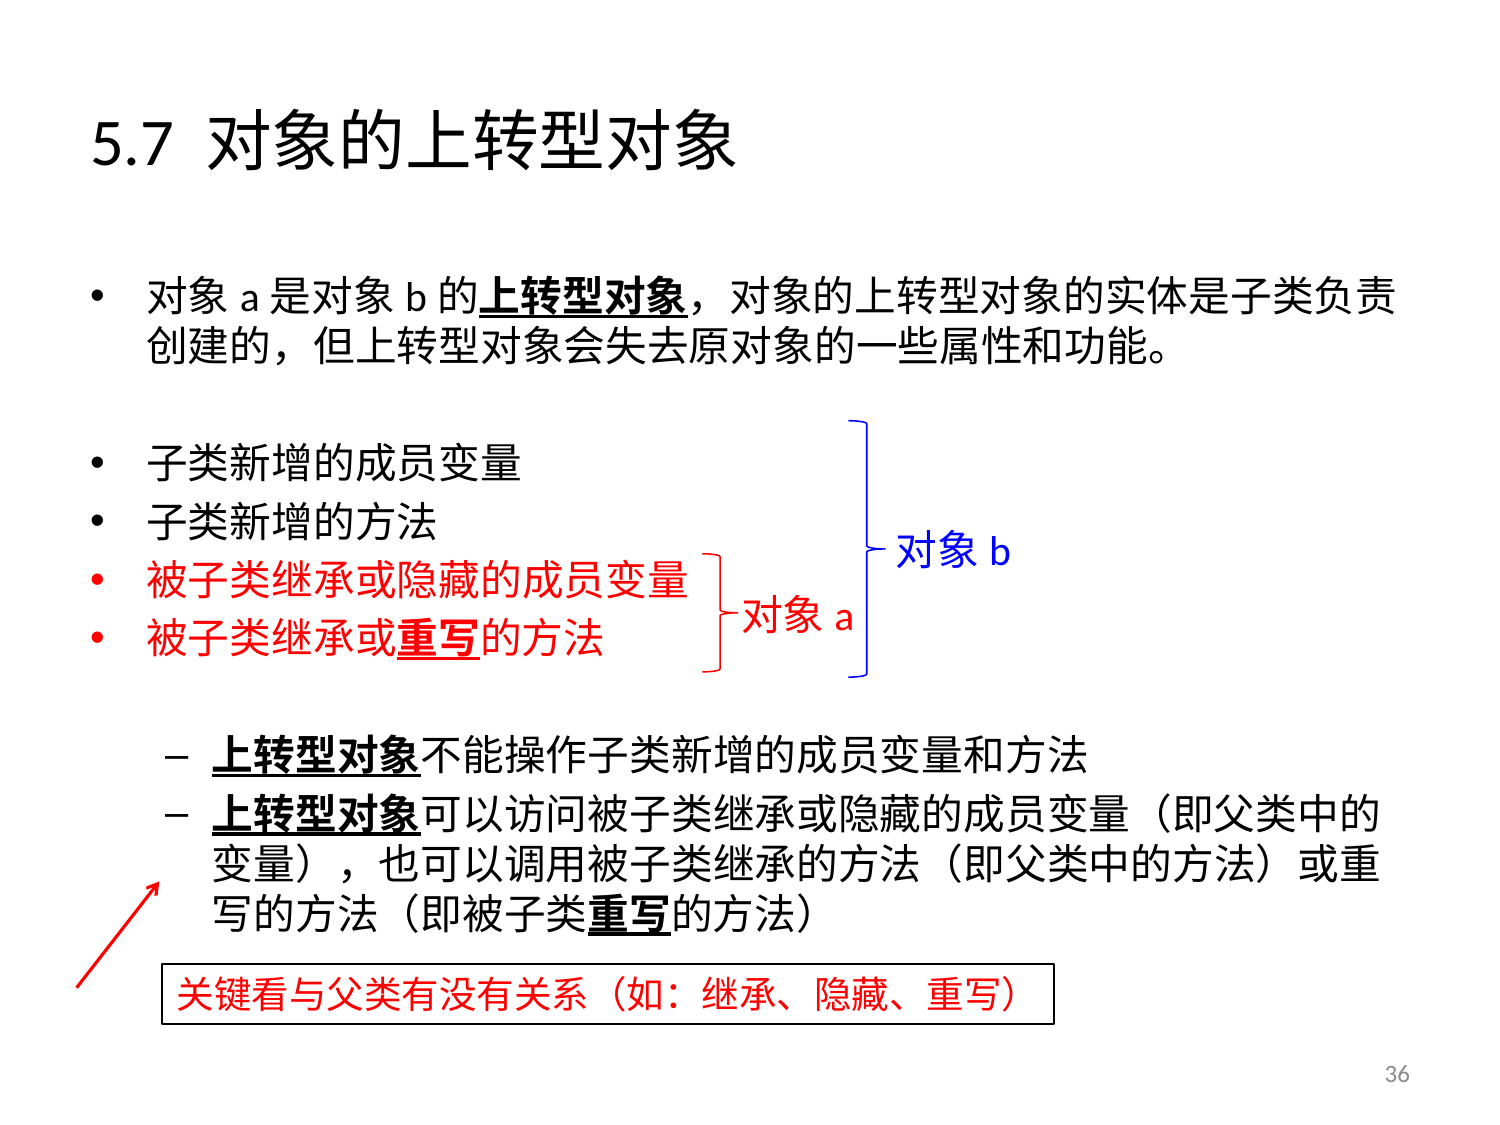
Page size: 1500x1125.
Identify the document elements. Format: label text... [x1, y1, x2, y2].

text_box 对象a [726, 580, 848, 646]
slide_number 36 [1074, 1042, 1425, 1103]
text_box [76, 881, 160, 988]
text_box 关键看与父类有没有关系（如：继承、隐藏、重写） [162, 964, 1055, 1024]
list 对象a是对象b的上转型对象，对象的上转型对象的实体是子类负责创建的，但上转型对象会失去原对象的一些属性和功能。 子类新增的成员变量 子类新增的方法 被子类继承或隐藏的成员变量 被子类继承或重写的方法 上转型对象不能操作子类新增的成员变量和方法 上转型对象可以访问被子类继承或隐藏的成员变量（即父类中的变量），也可以调用被子类继承的方法（即父类中的方法）或重写的方法（即被子类重写的方法） [75, 262, 1425, 1005]
title 5.7 对象的上转型对象 [75, 45, 1425, 233]
text_box 对象b [880, 516, 1026, 581]
text_box [848, 419, 880, 678]
text_box [702, 552, 726, 673]
